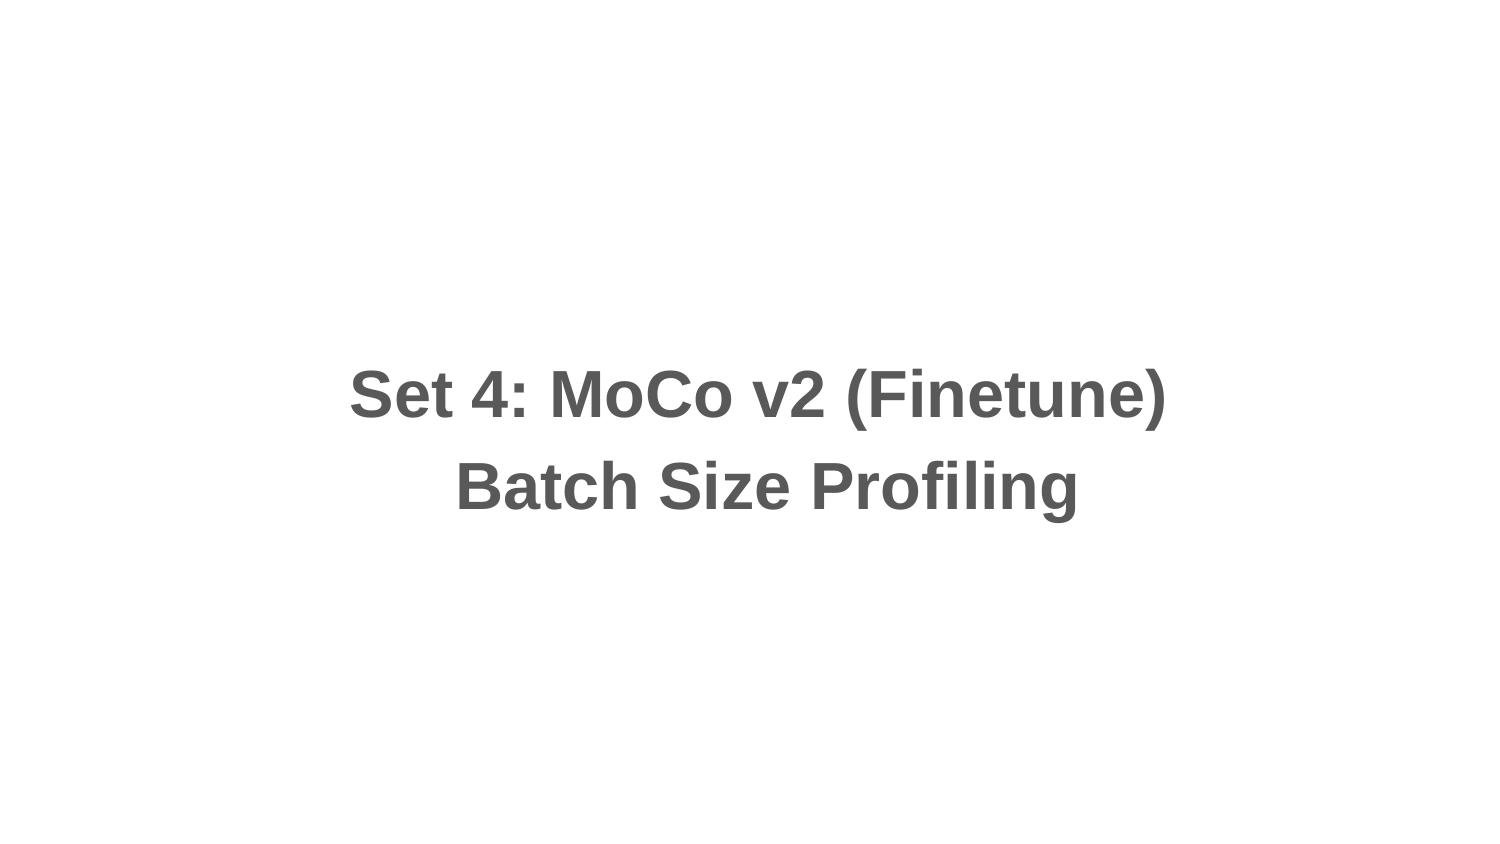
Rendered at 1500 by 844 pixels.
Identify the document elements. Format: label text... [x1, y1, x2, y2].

text_box Set 4: MoCo v2 (Finetune) Batch Size Profiling [182, 331, 1354, 531]
